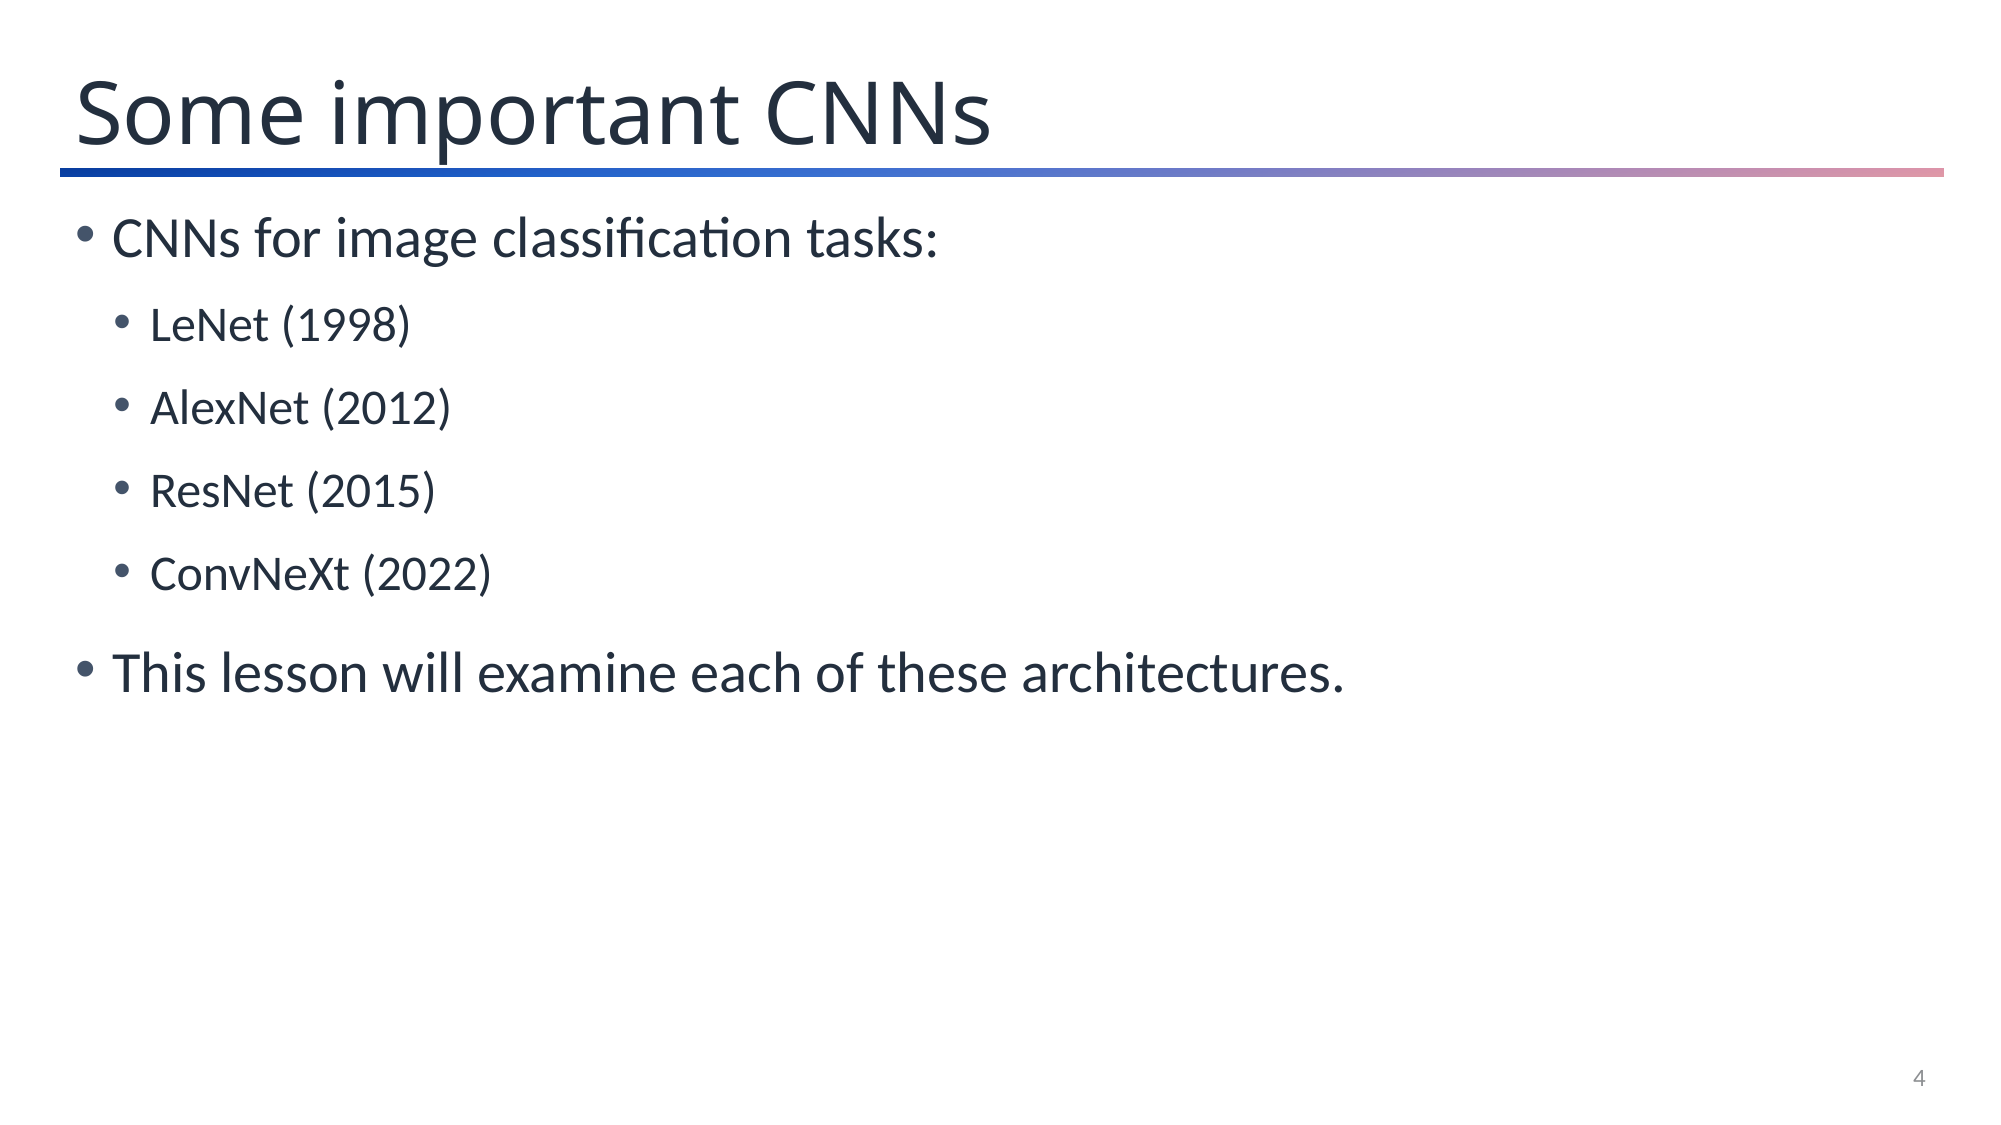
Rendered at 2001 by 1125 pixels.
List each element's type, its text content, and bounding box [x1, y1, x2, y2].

title Some important CNNs [60, 49, 1941, 170]
slide_number 4 [1861, 1057, 1941, 1095]
picture [60, 168, 1944, 177]
list CNNs for image classification tasks: LeNet (1998) AlexNet (2012) ResNet (2015) ConvNeXt (2022) This lesson will examine each of these architectures. [60, 191, 1941, 1055]
